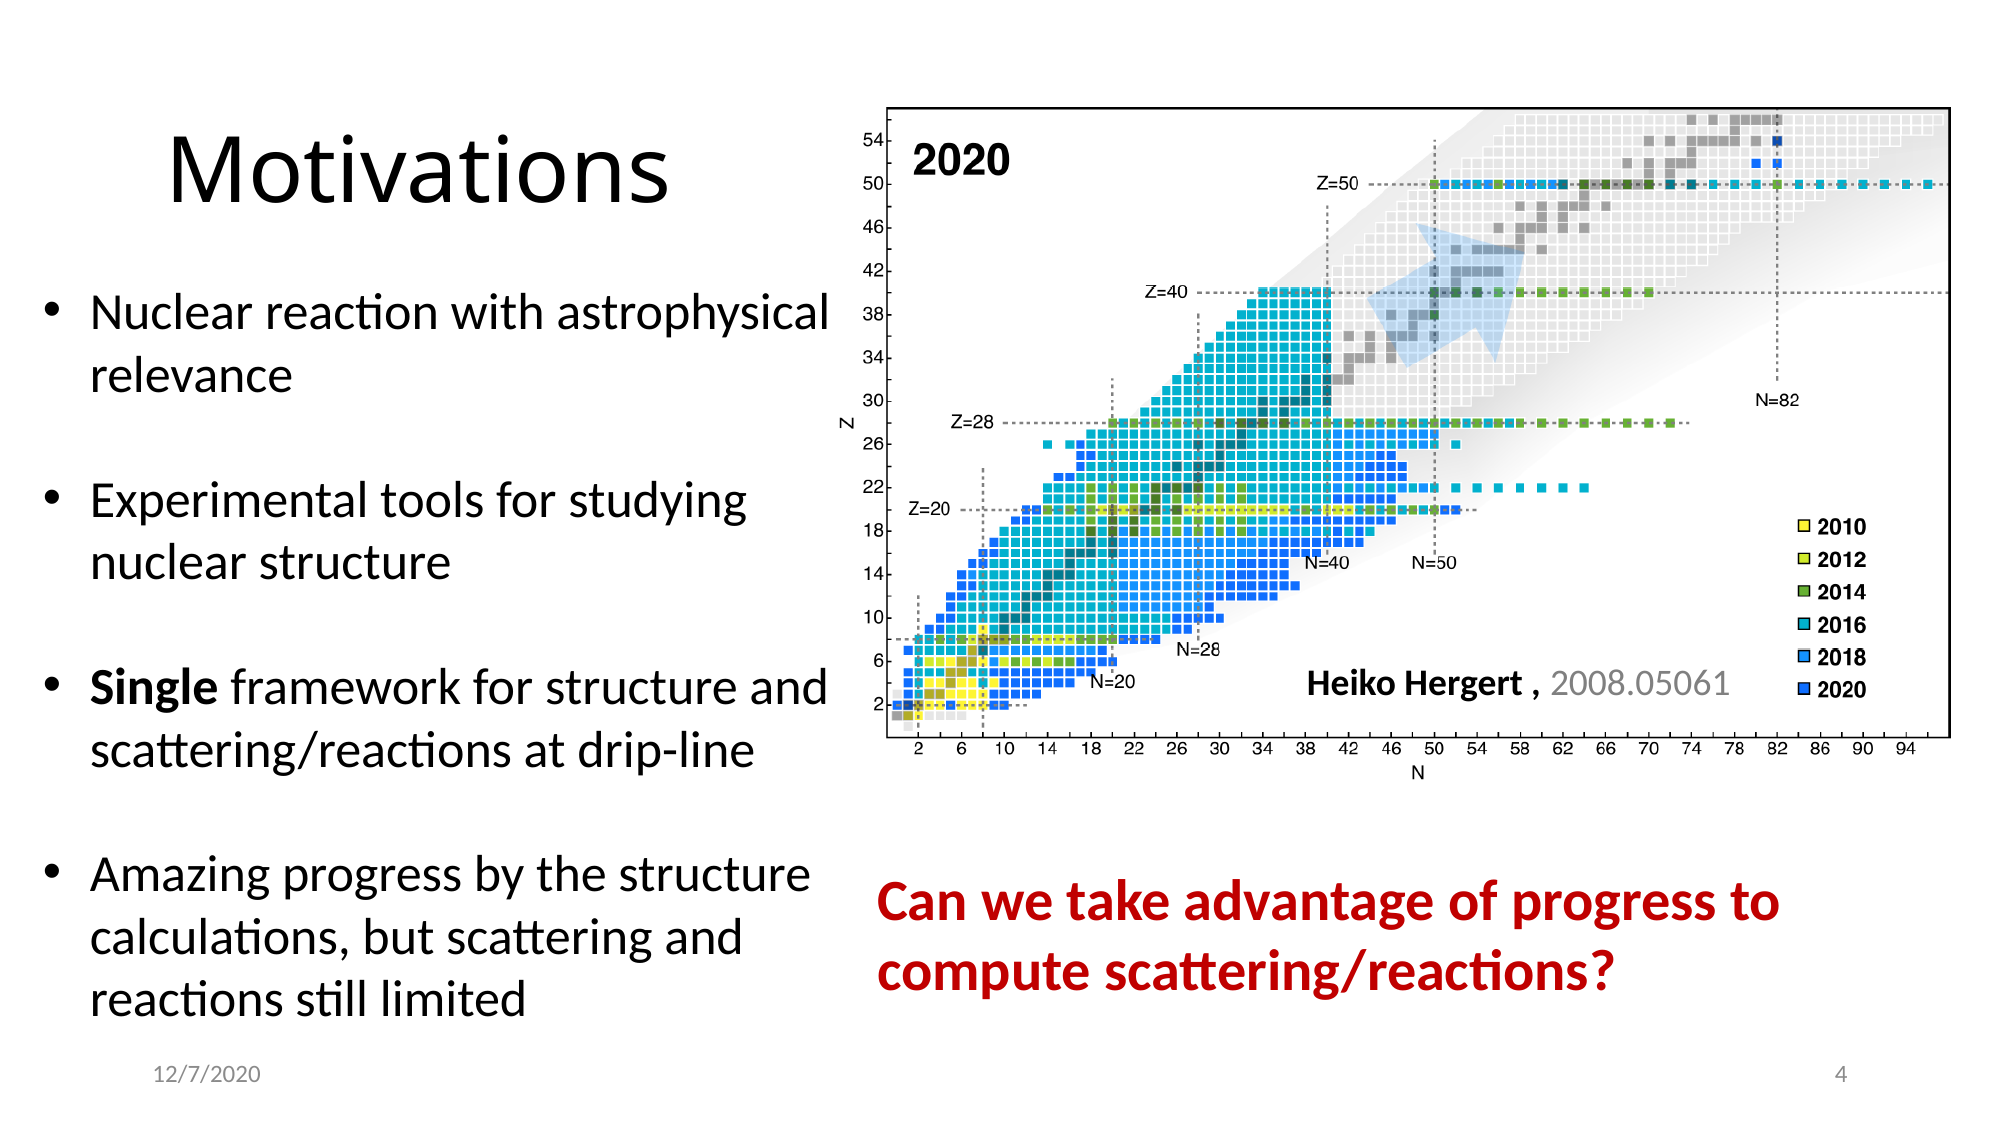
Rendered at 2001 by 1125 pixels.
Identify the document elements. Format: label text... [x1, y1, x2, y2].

text_box Motivations [150, 115, 747, 334]
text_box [834, 92, 1960, 788]
text_box Nuclear reaction with astrophysical relevance Experimental tools for studying nuclear structure Single framework for structure and scattering/reactions at drip-line Amazing progress by the structure calculations, but scattering and reactions still limited [28, 270, 863, 1035]
slide_number 4 [1412, 1042, 1863, 1103]
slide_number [137, 1042, 588, 1103]
text_box Can we take advantage of progress to compute scattering/reactions? [862, 855, 1963, 1010]
